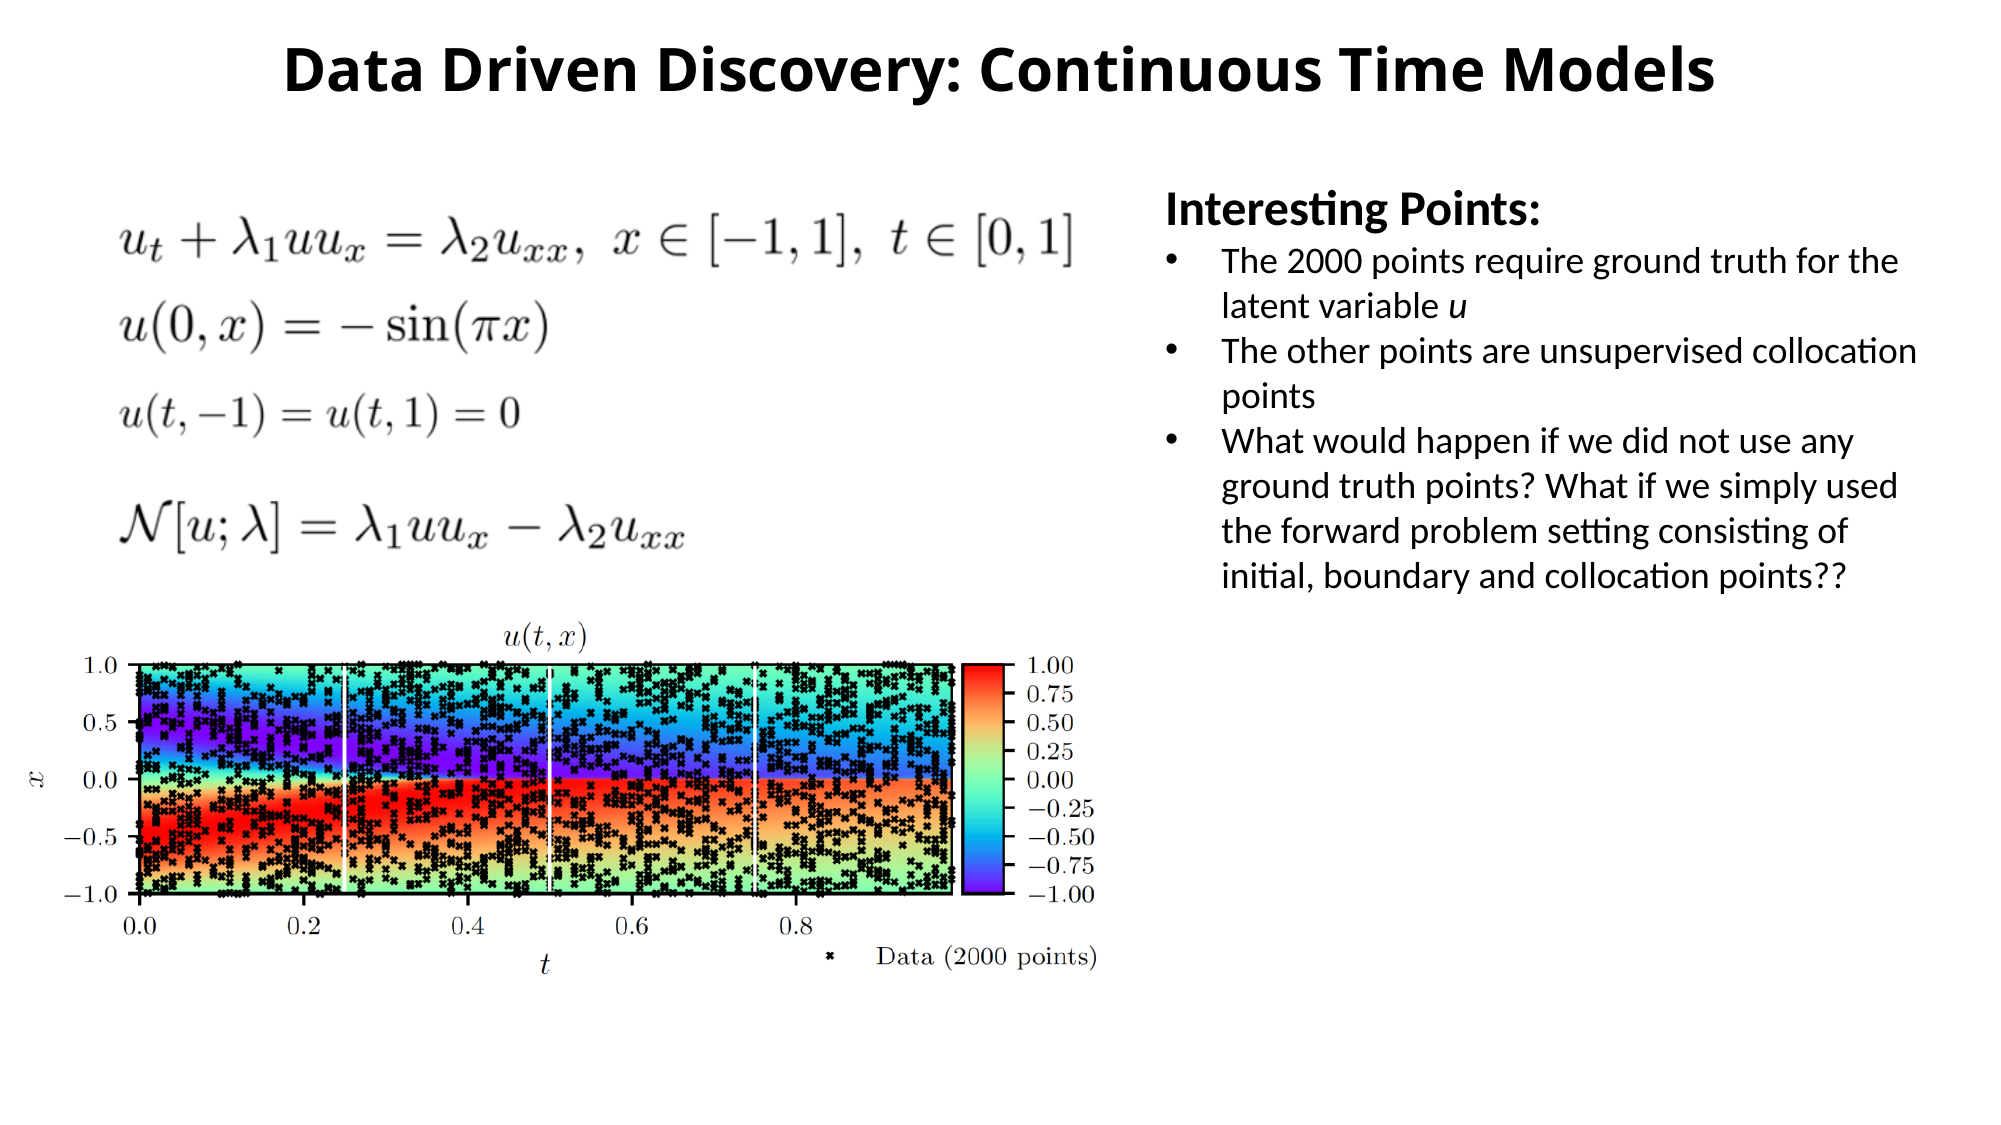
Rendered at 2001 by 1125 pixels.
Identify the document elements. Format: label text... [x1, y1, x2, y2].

list [60, 168, 1902, 1084]
picture [6, 600, 1133, 998]
text_box Interesting Points: The 2000 points require ground truth for the latent variable u The other points are unsupervised collocation points What would happen if we did not use any ground truth points? What if we simply used the forward problem setting consisting of initial, boundary and collocation points?? [1150, 168, 1956, 604]
picture [97, 199, 1133, 563]
title Data Driven Discovery: Continuous Time Models [137, 11, 1863, 133]
